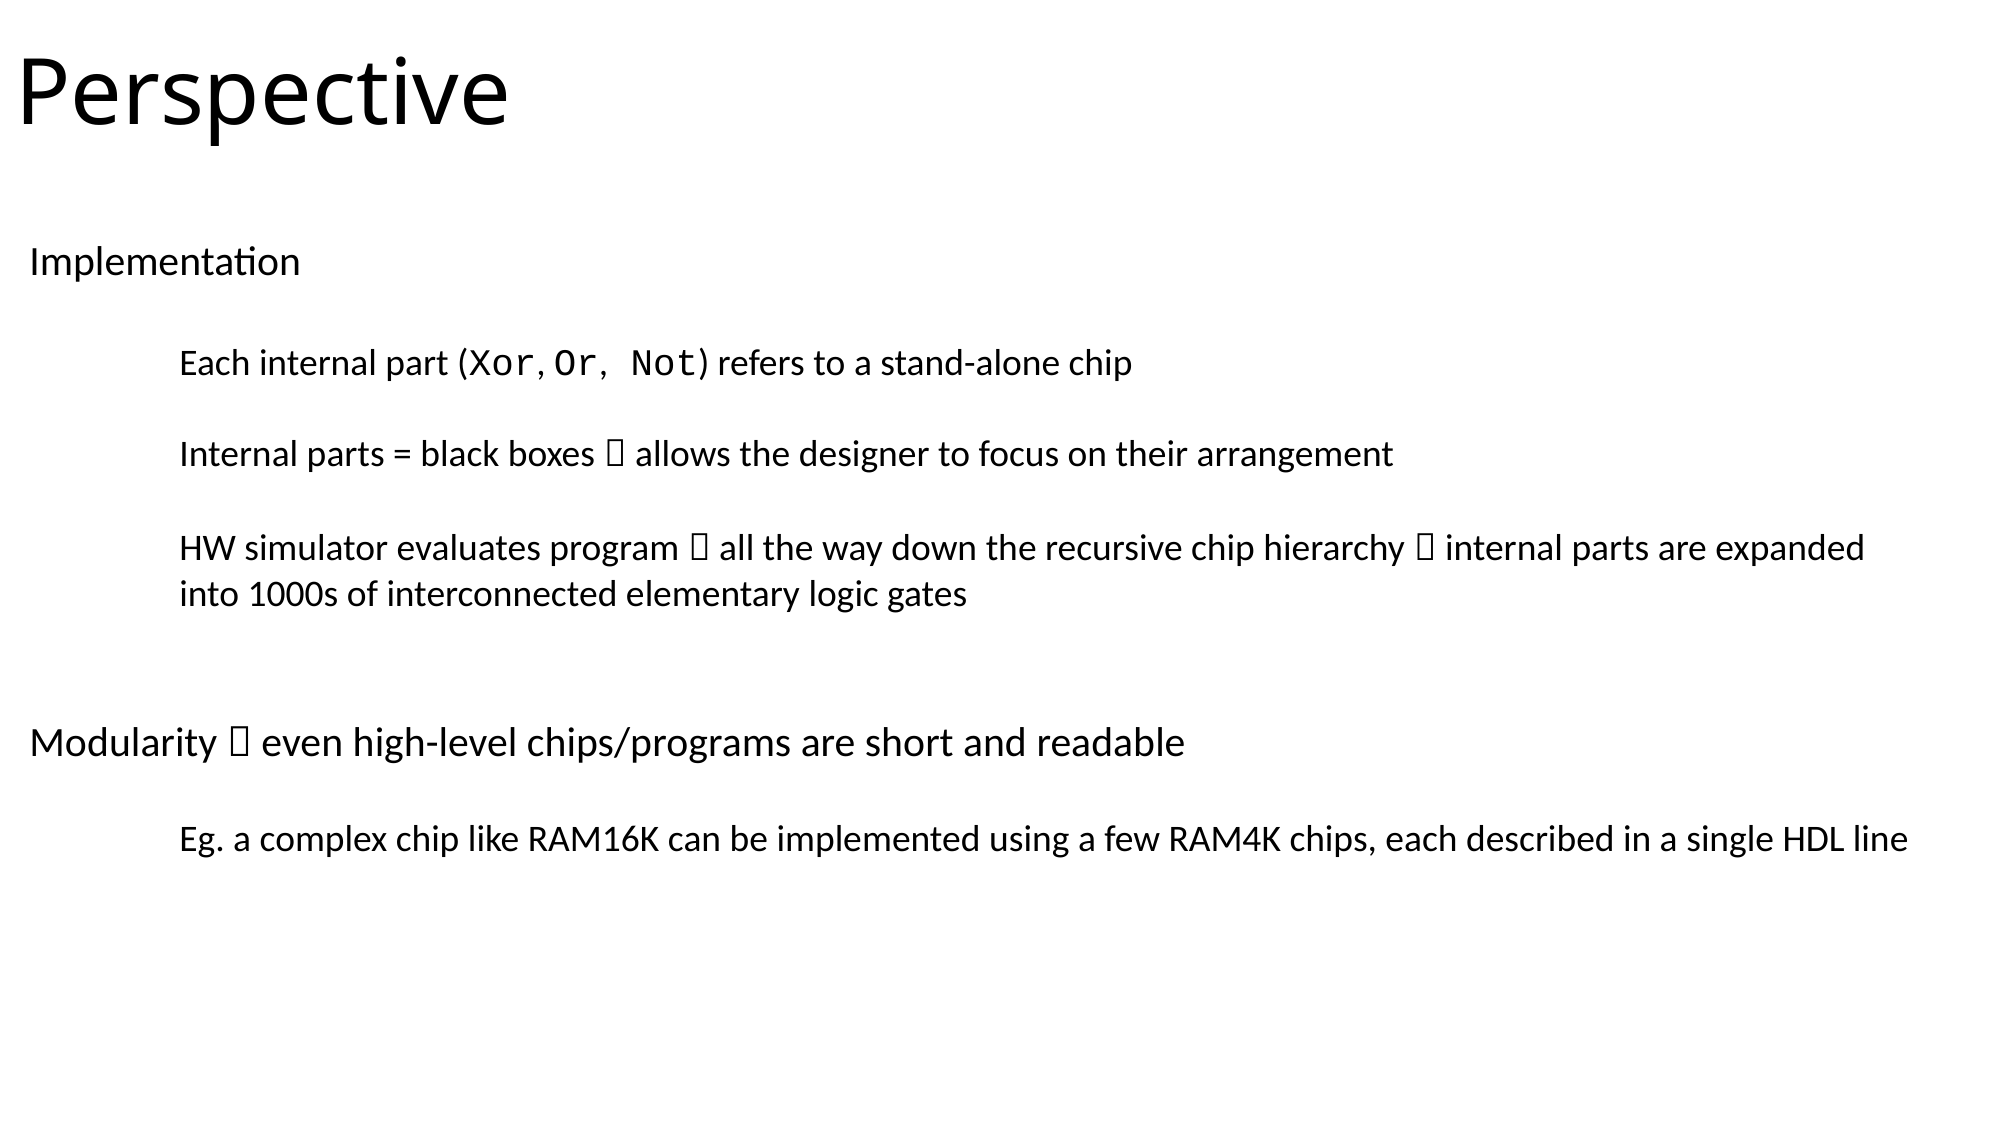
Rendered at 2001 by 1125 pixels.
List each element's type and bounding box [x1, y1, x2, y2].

title [0, 0, 2000, 204]
text_box [14, 226, 2000, 867]
